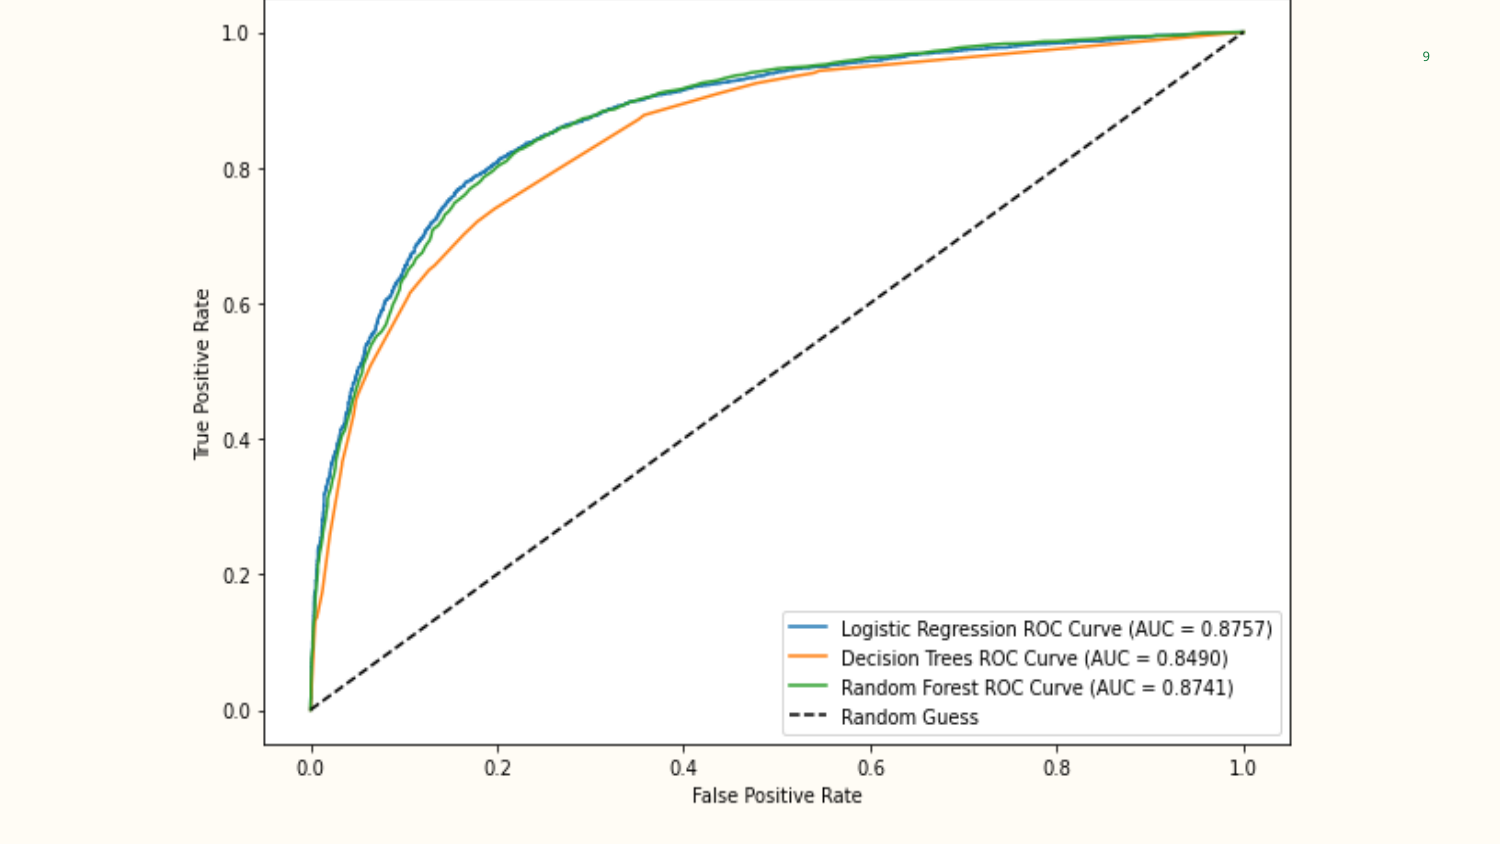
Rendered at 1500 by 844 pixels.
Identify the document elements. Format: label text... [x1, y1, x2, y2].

slide_number ‹#› [1355, 33, 1446, 82]
picture [183, 0, 1303, 819]
